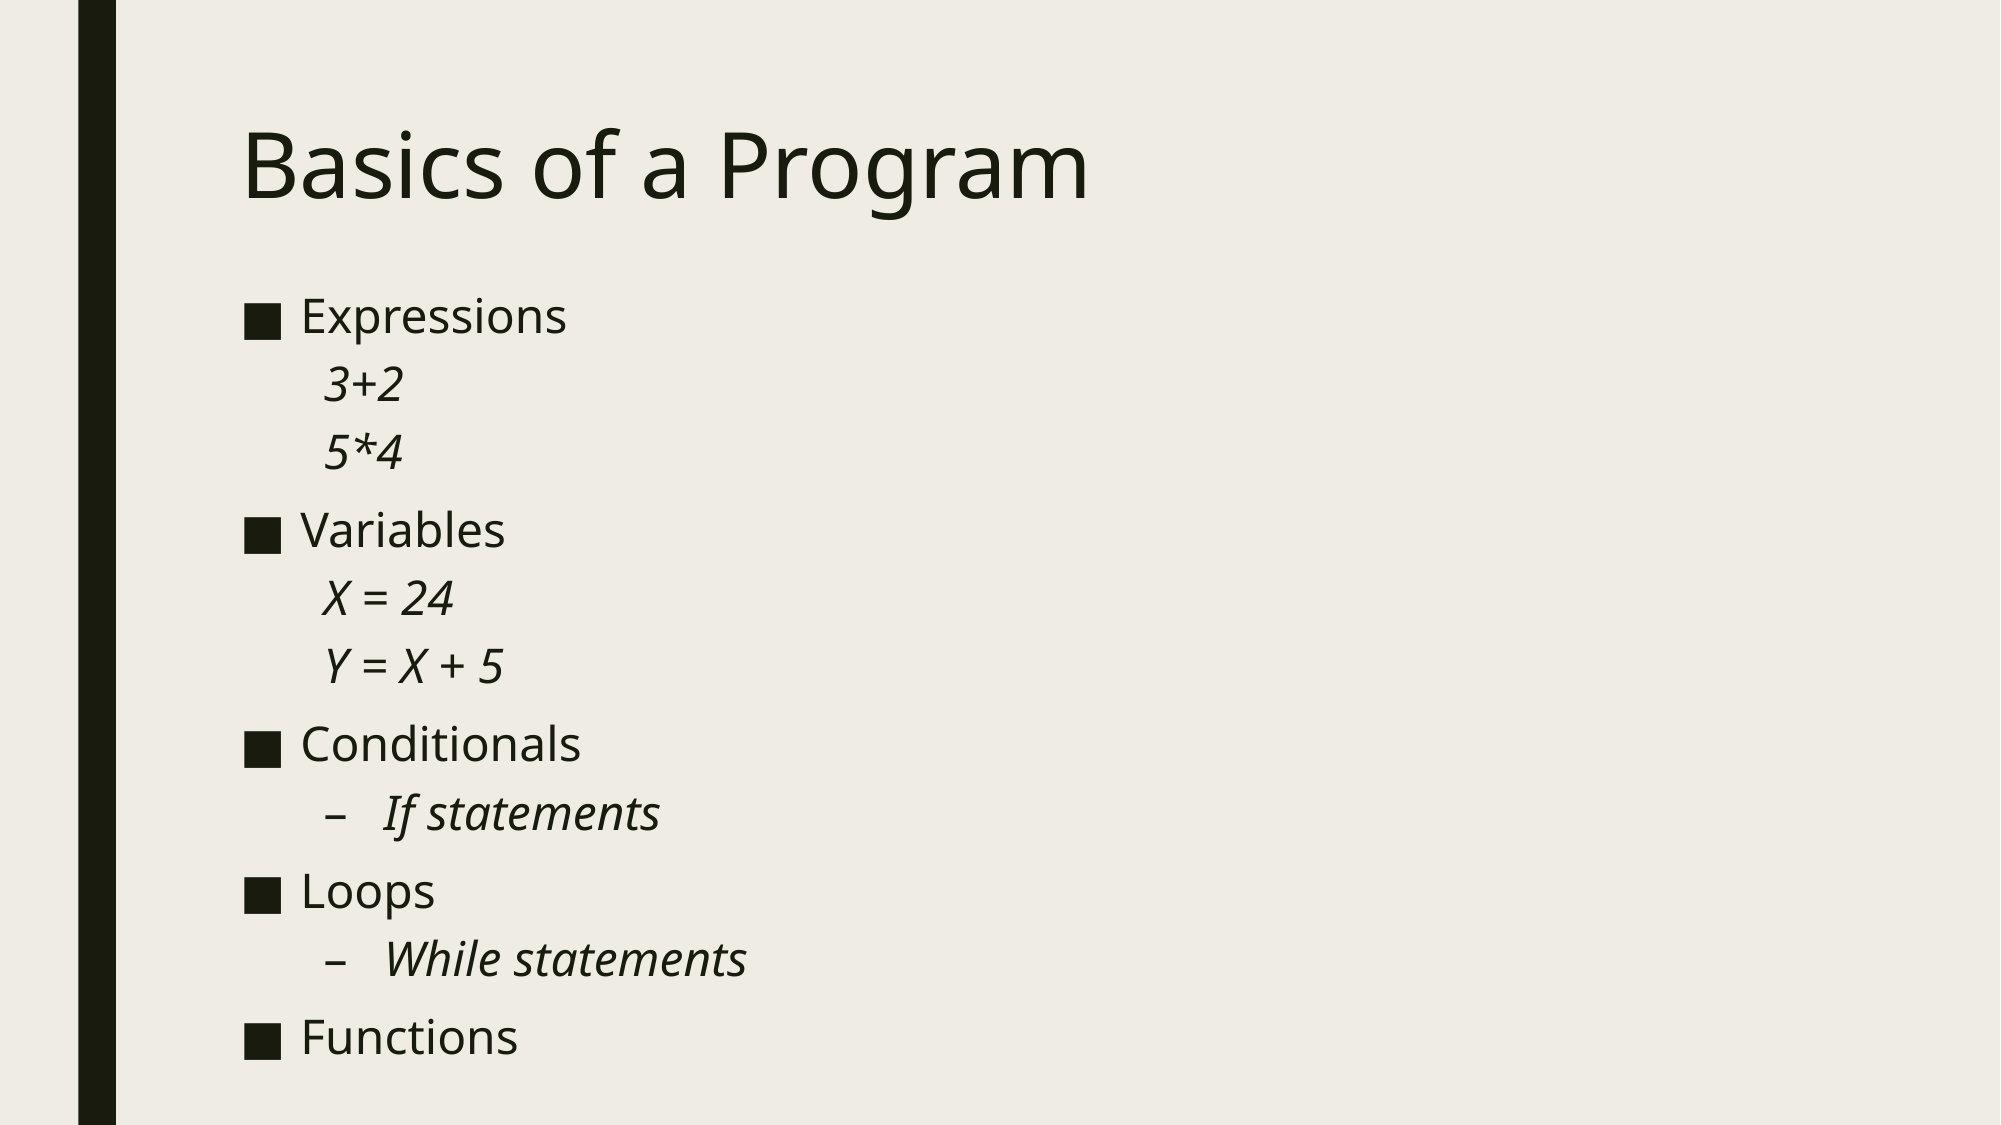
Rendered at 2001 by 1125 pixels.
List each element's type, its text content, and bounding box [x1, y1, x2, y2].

list Expressions 3+2 5*4 Variables X = 24 Y = X + 5 Conditionals If statements Loops While statements Functions [225, 282, 1800, 1074]
title Basics of a Program [225, 112, 1800, 282]
